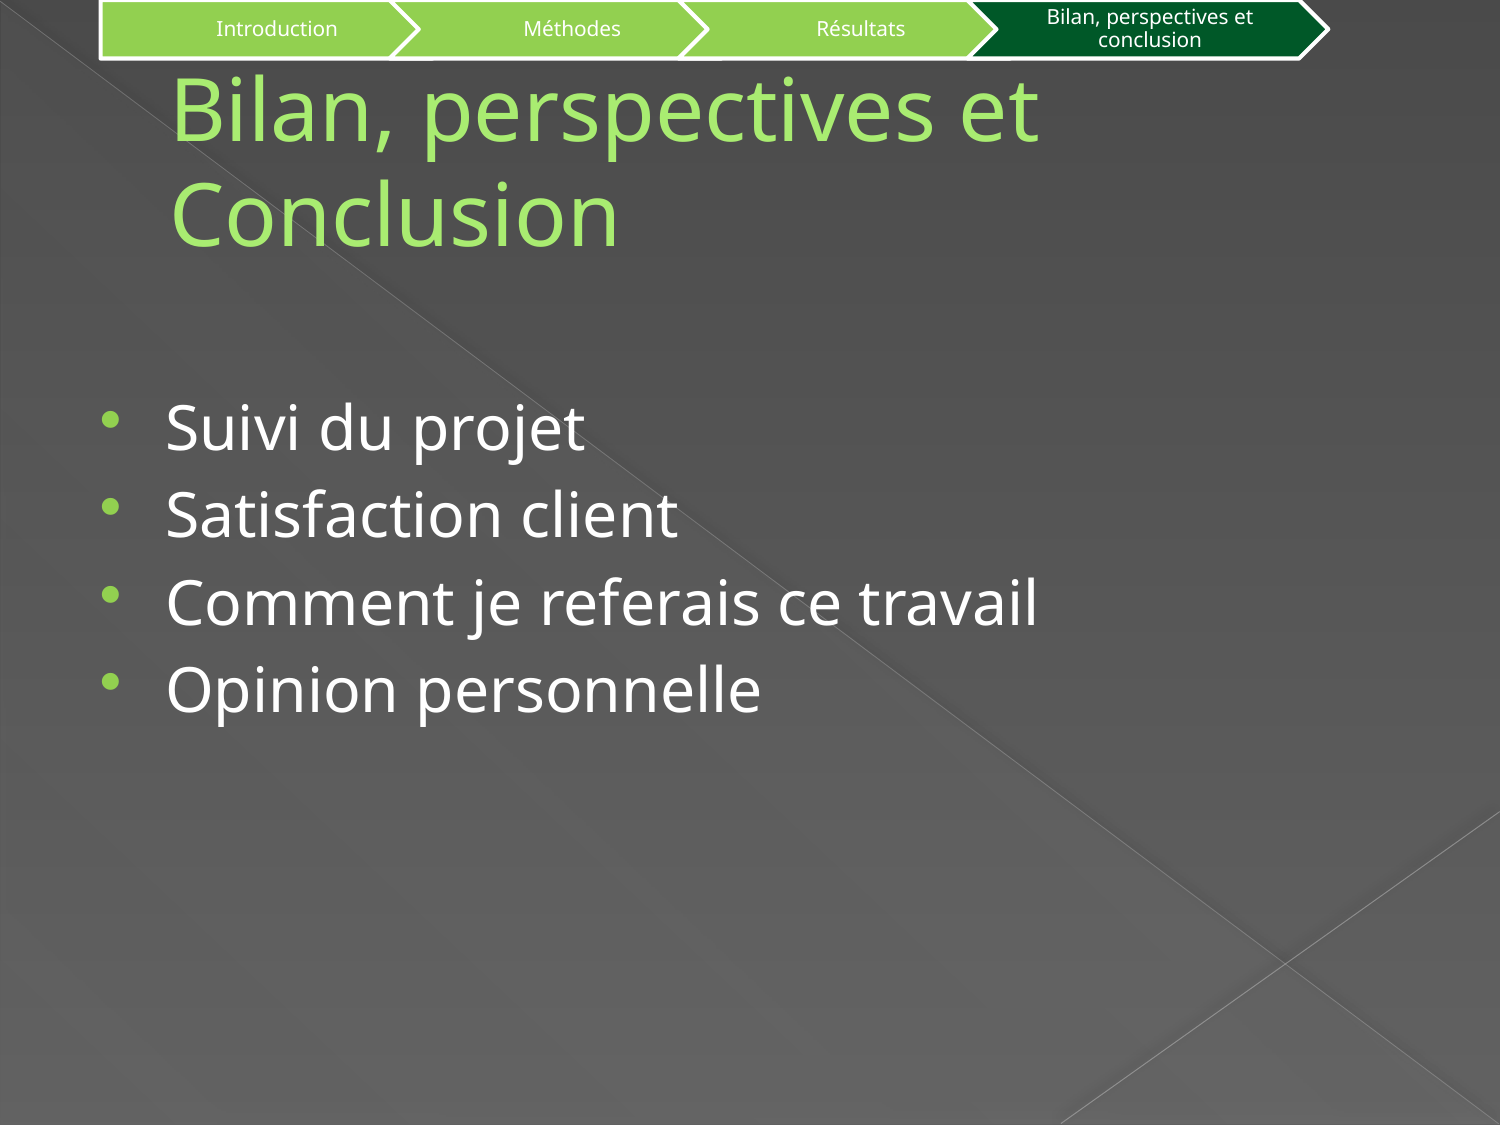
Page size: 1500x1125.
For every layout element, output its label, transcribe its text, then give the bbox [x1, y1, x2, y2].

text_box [100, 0, 1329, 59]
title Bilan, perspectives et Conclusion [75, 43, 1425, 274]
list Suivi du projet Satisfaction client Comment je referais ce travail Opinion personnelle [76, 380, 1427, 1125]
